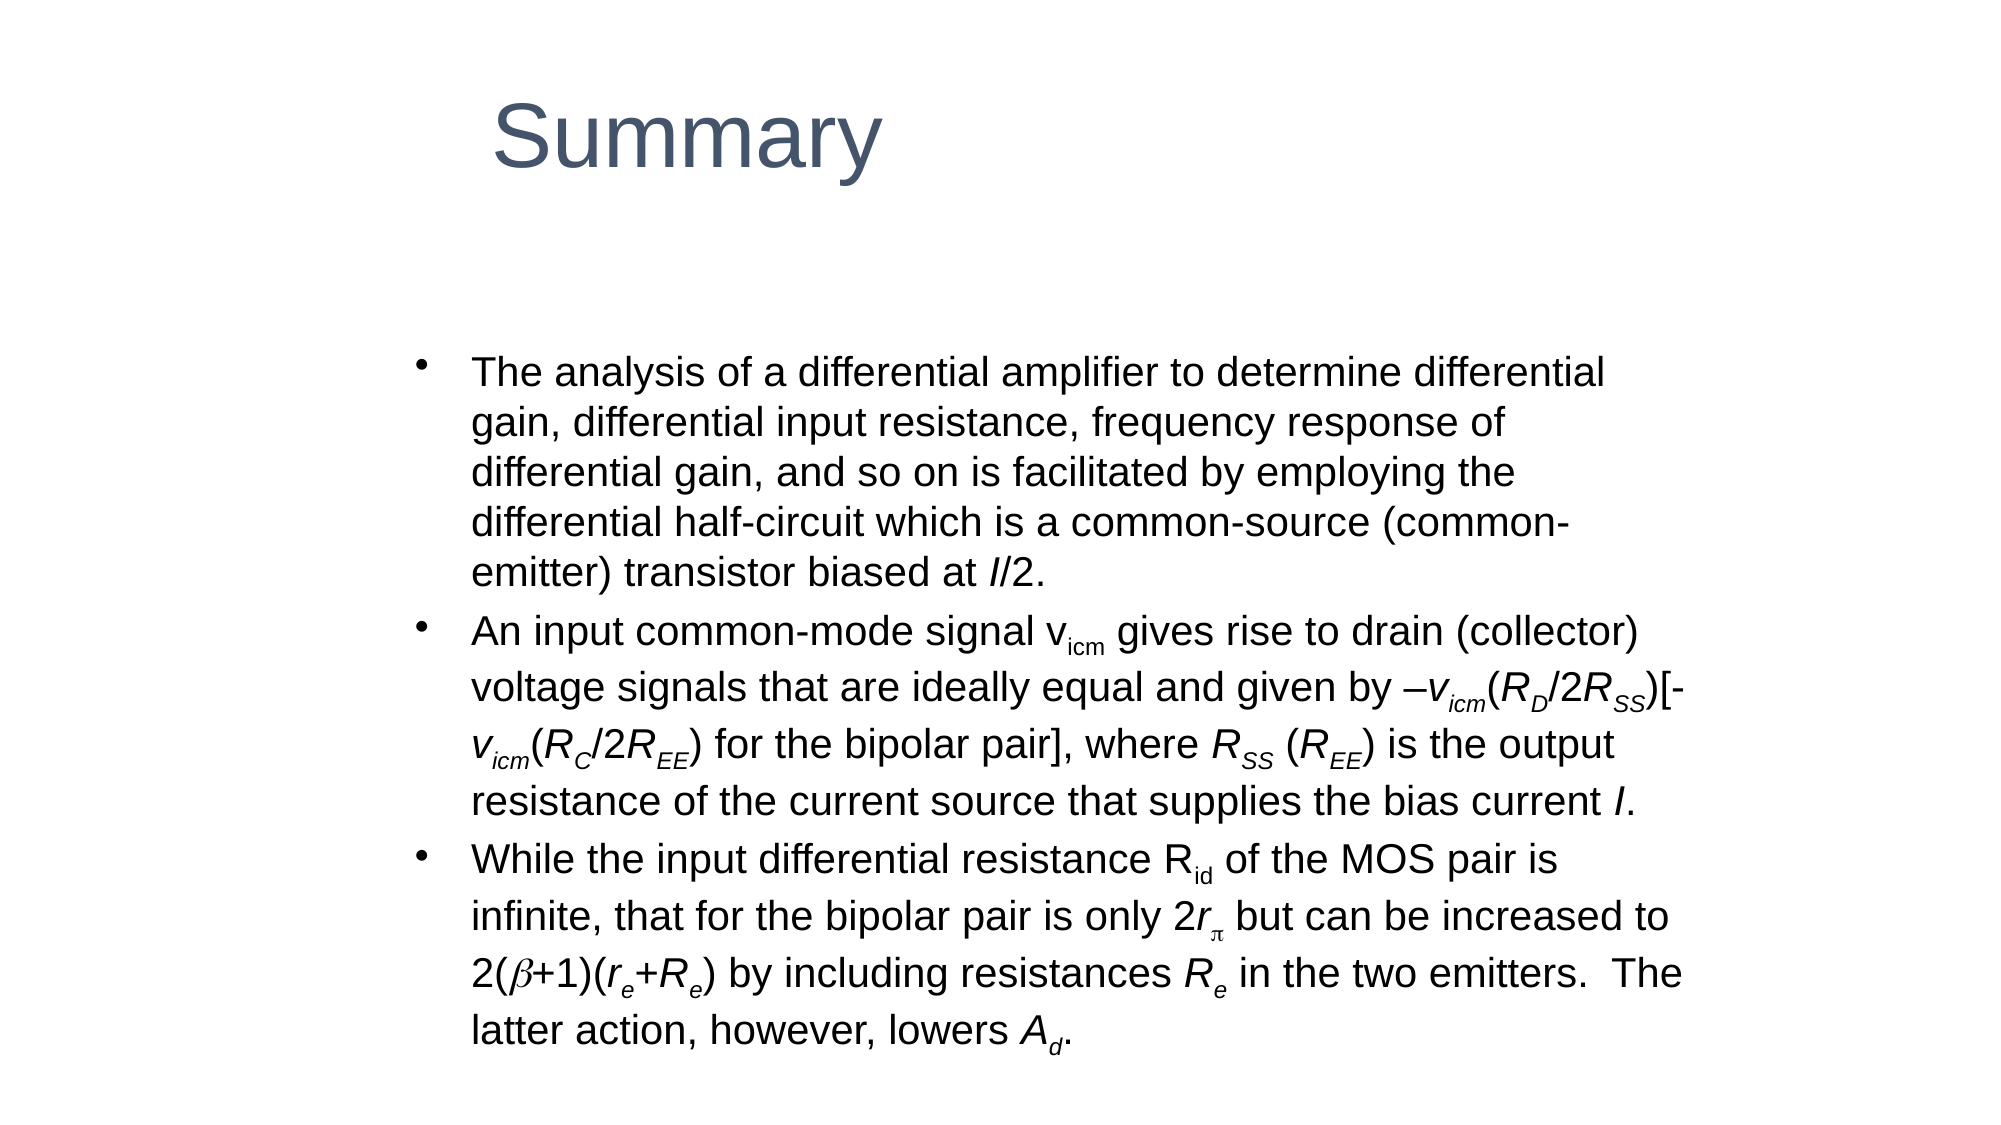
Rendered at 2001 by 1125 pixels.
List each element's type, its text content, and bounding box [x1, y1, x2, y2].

text_box The analysis of a differential amplifier to determine differential gain, differential input resistance, frequency response of differential gain, and so on is facilitated by employing the differential half-circuit which is a common-source (common-emitter) transistor biased at I/2. An input common-mode signal vicm gives rise to drain (collector) voltage signals that are ideally equal and given by –vicm(RD/2RSS)[-vicm(RC/2REE) for the bipolar pair], where RSS (REE) is the output resistance of the current source that supplies the bias current I. While the input differential resistance Rid of the MOS pair is infinite, that for the bipolar pair is only 2rp but can be increased to 2(b+1)(re+Re) by including resistances Re in the two emitters. The latter action, however, lowers Ad. [399, 337, 1713, 1000]
text_box Summary [387, 24, 988, 238]
